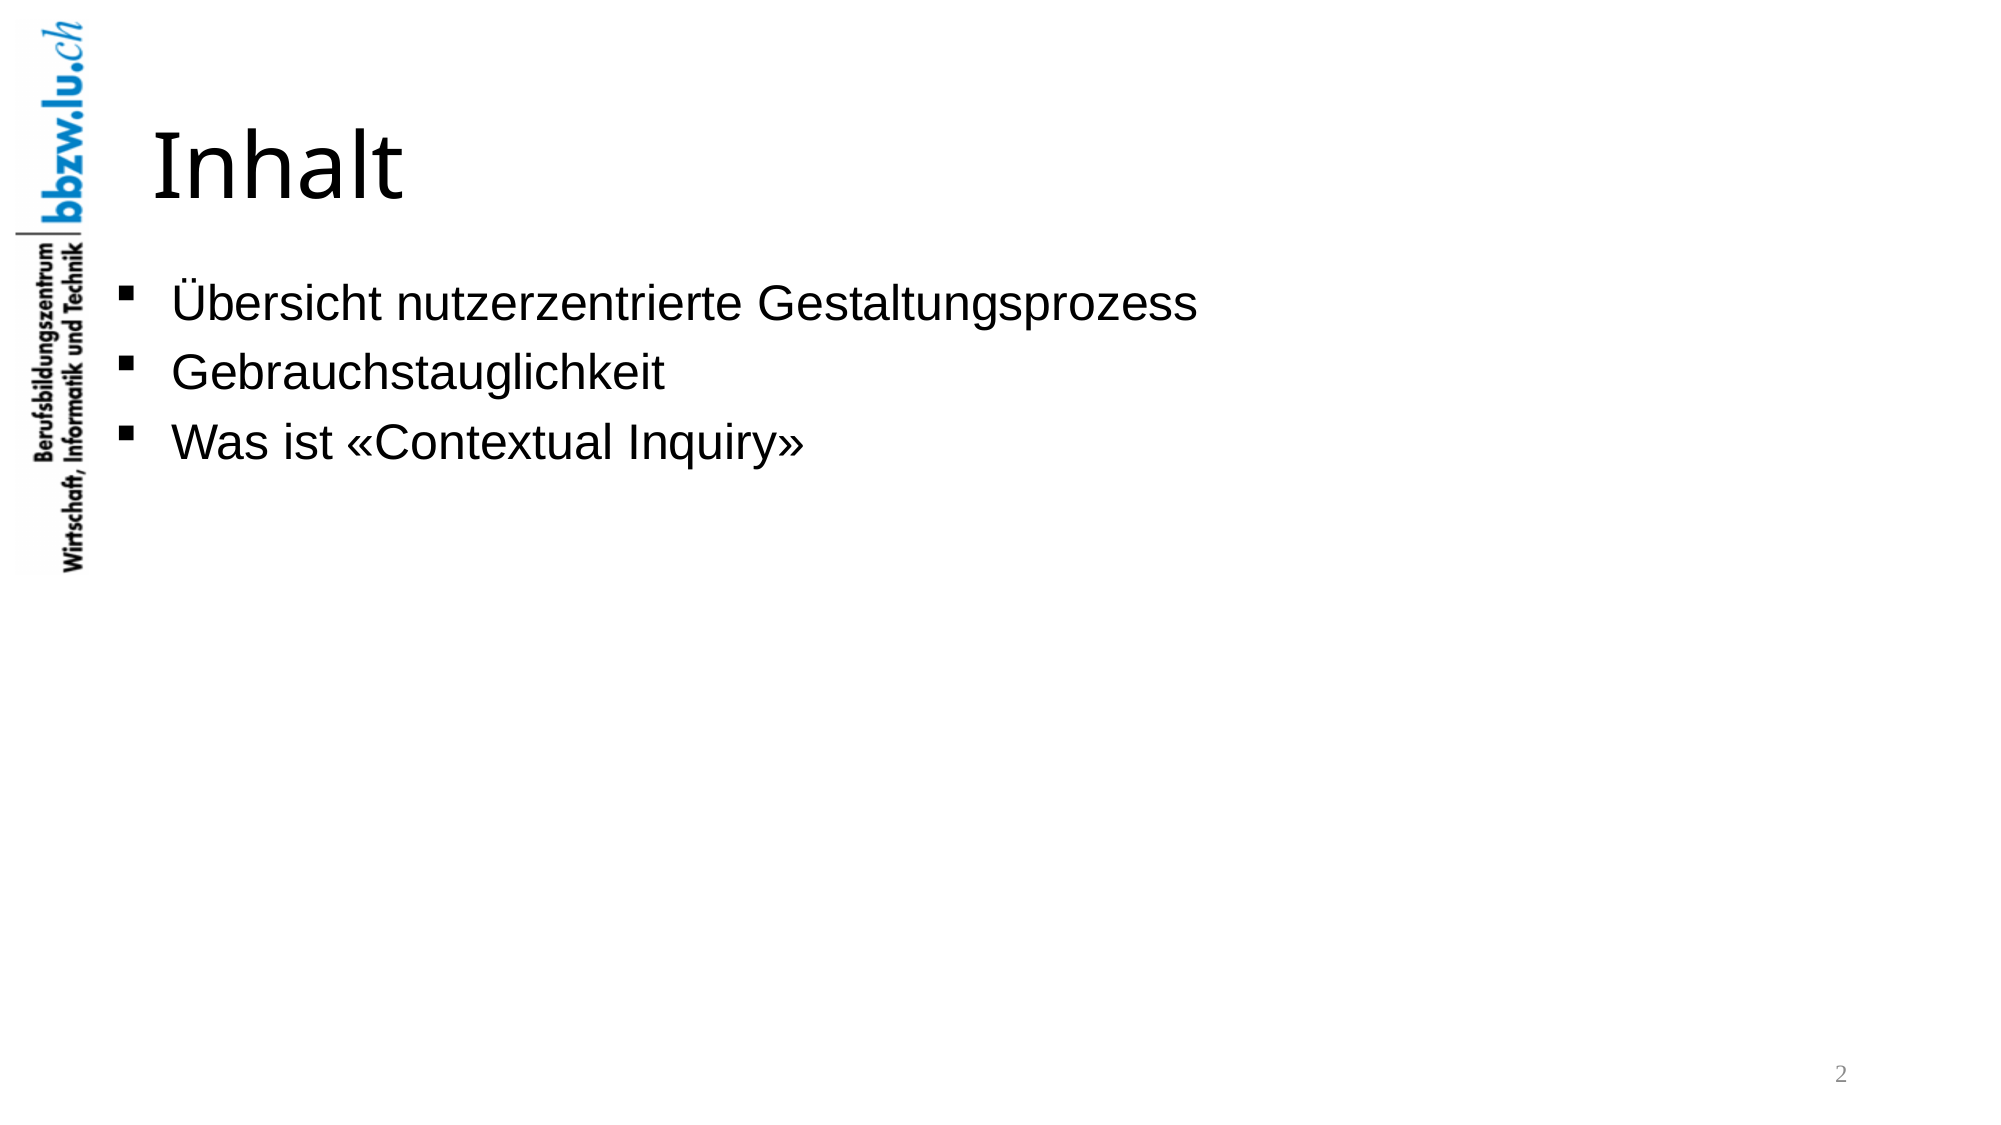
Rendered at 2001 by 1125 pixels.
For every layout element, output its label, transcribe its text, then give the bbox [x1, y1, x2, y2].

slide_number 2 [1412, 1042, 1863, 1103]
title Inhalt [137, 59, 1863, 262]
picture [16, 20, 88, 574]
text_box Übersicht nutzerzentrierte Gestaltungsprozess Gebrauchstauglichkeit Was ist «Contextual Inquiry» [99, 262, 1900, 1005]
